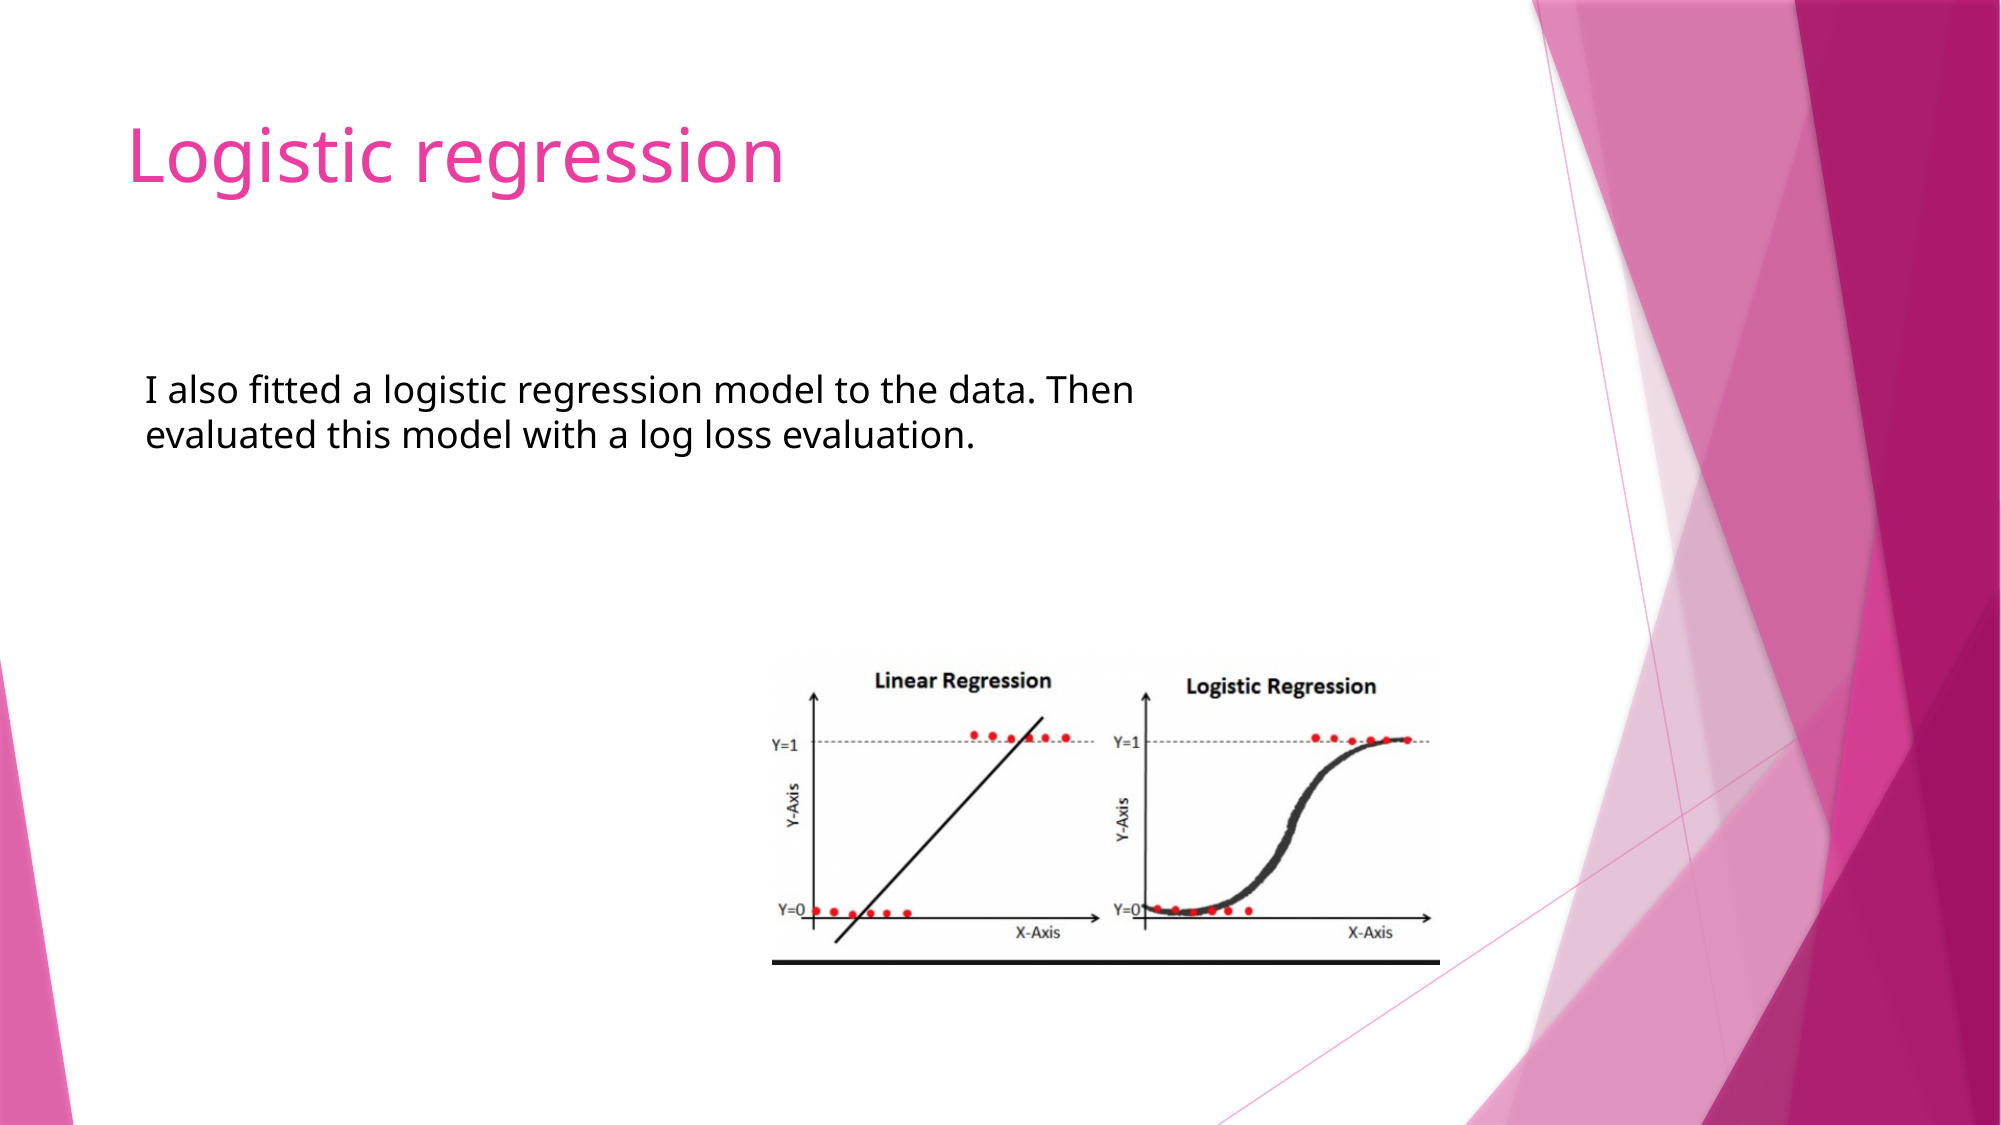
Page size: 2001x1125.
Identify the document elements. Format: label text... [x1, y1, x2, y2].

title Logistic regression [111, 99, 1522, 317]
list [772, 651, 1441, 966]
text_box I also fitted a logistic regression model to the data. Then evaluated this model with a log loss evaluation. [130, 358, 1153, 463]
